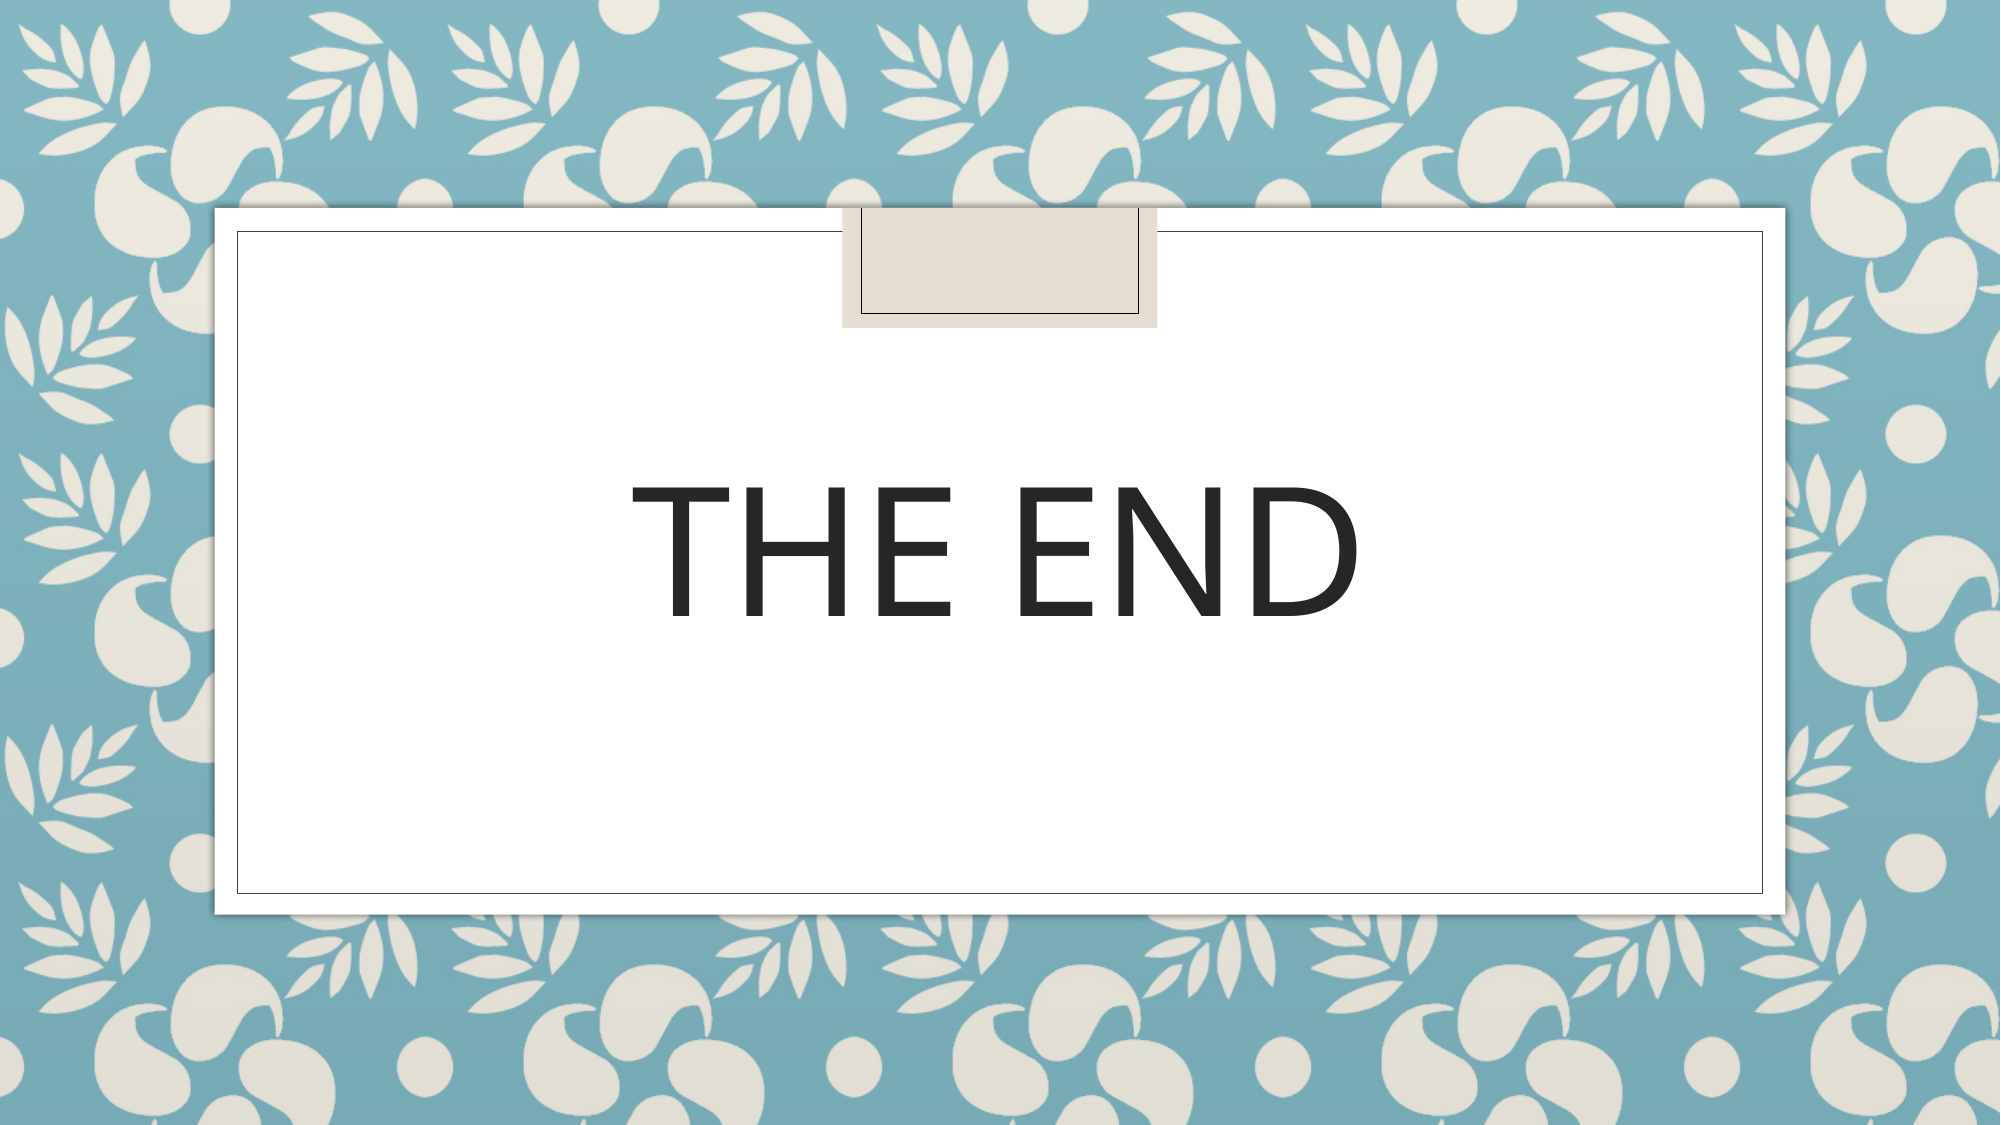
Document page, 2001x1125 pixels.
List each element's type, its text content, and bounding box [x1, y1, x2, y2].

title The end [278, 464, 1722, 661]
